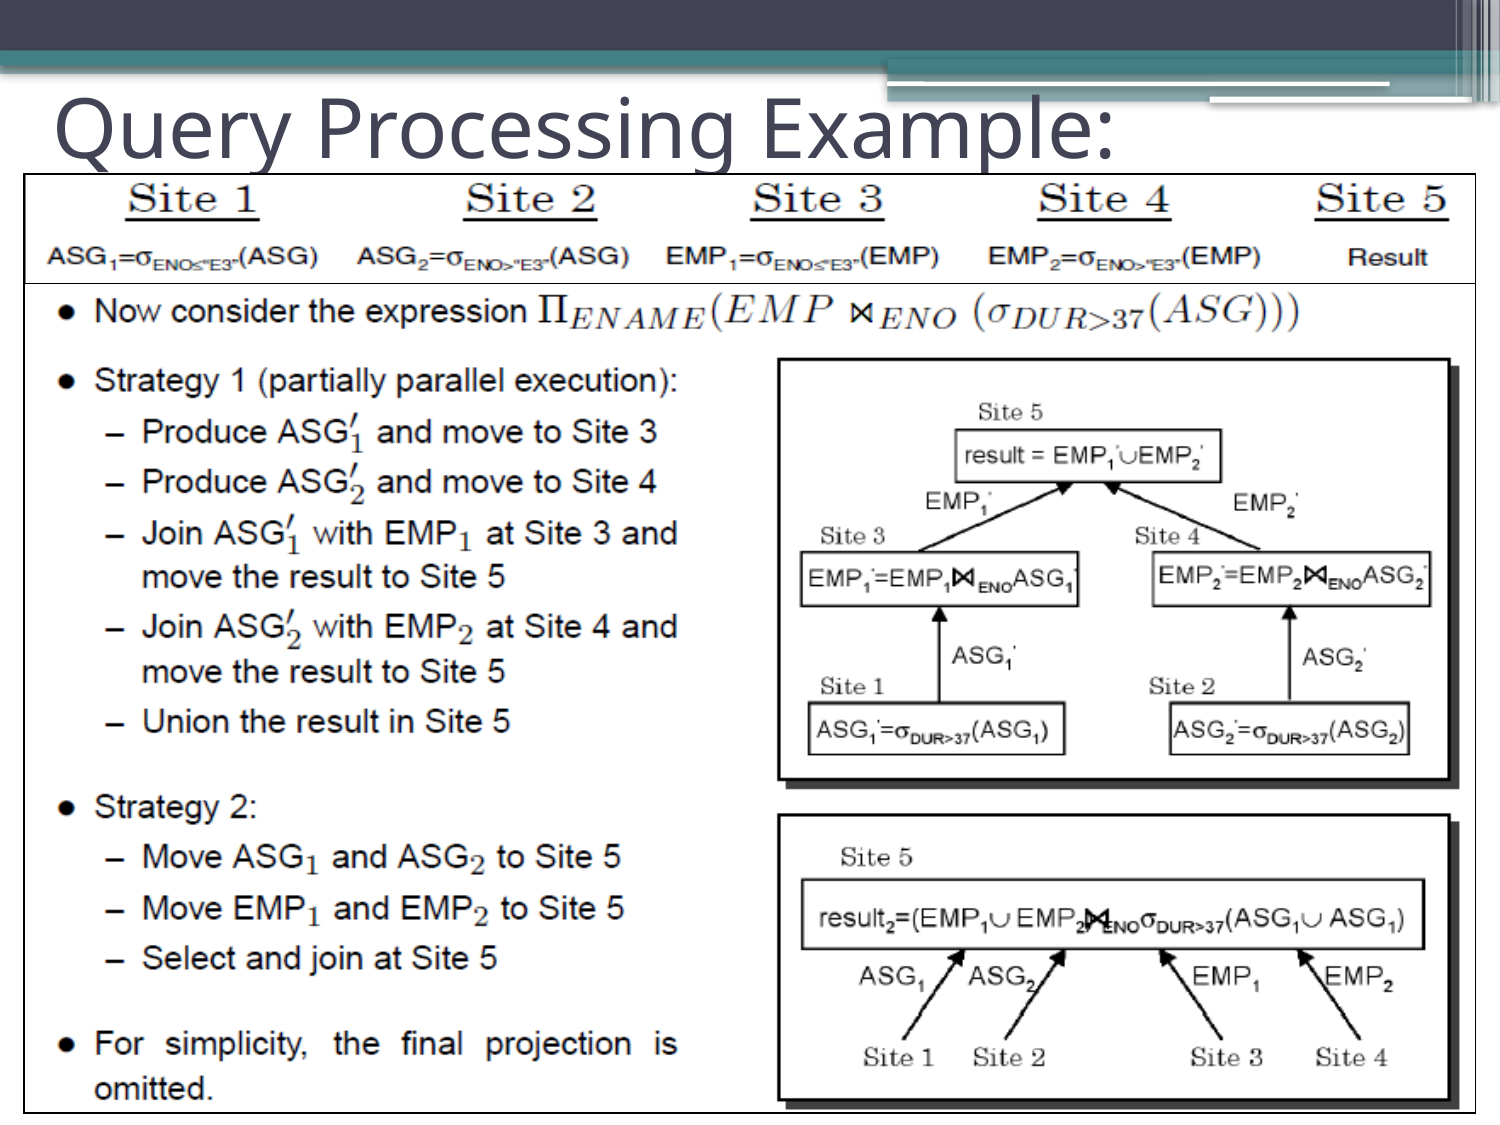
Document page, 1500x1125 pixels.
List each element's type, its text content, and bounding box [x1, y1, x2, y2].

title Query Processing Example: [37, 37, 1488, 213]
picture [24, 174, 1476, 1113]
